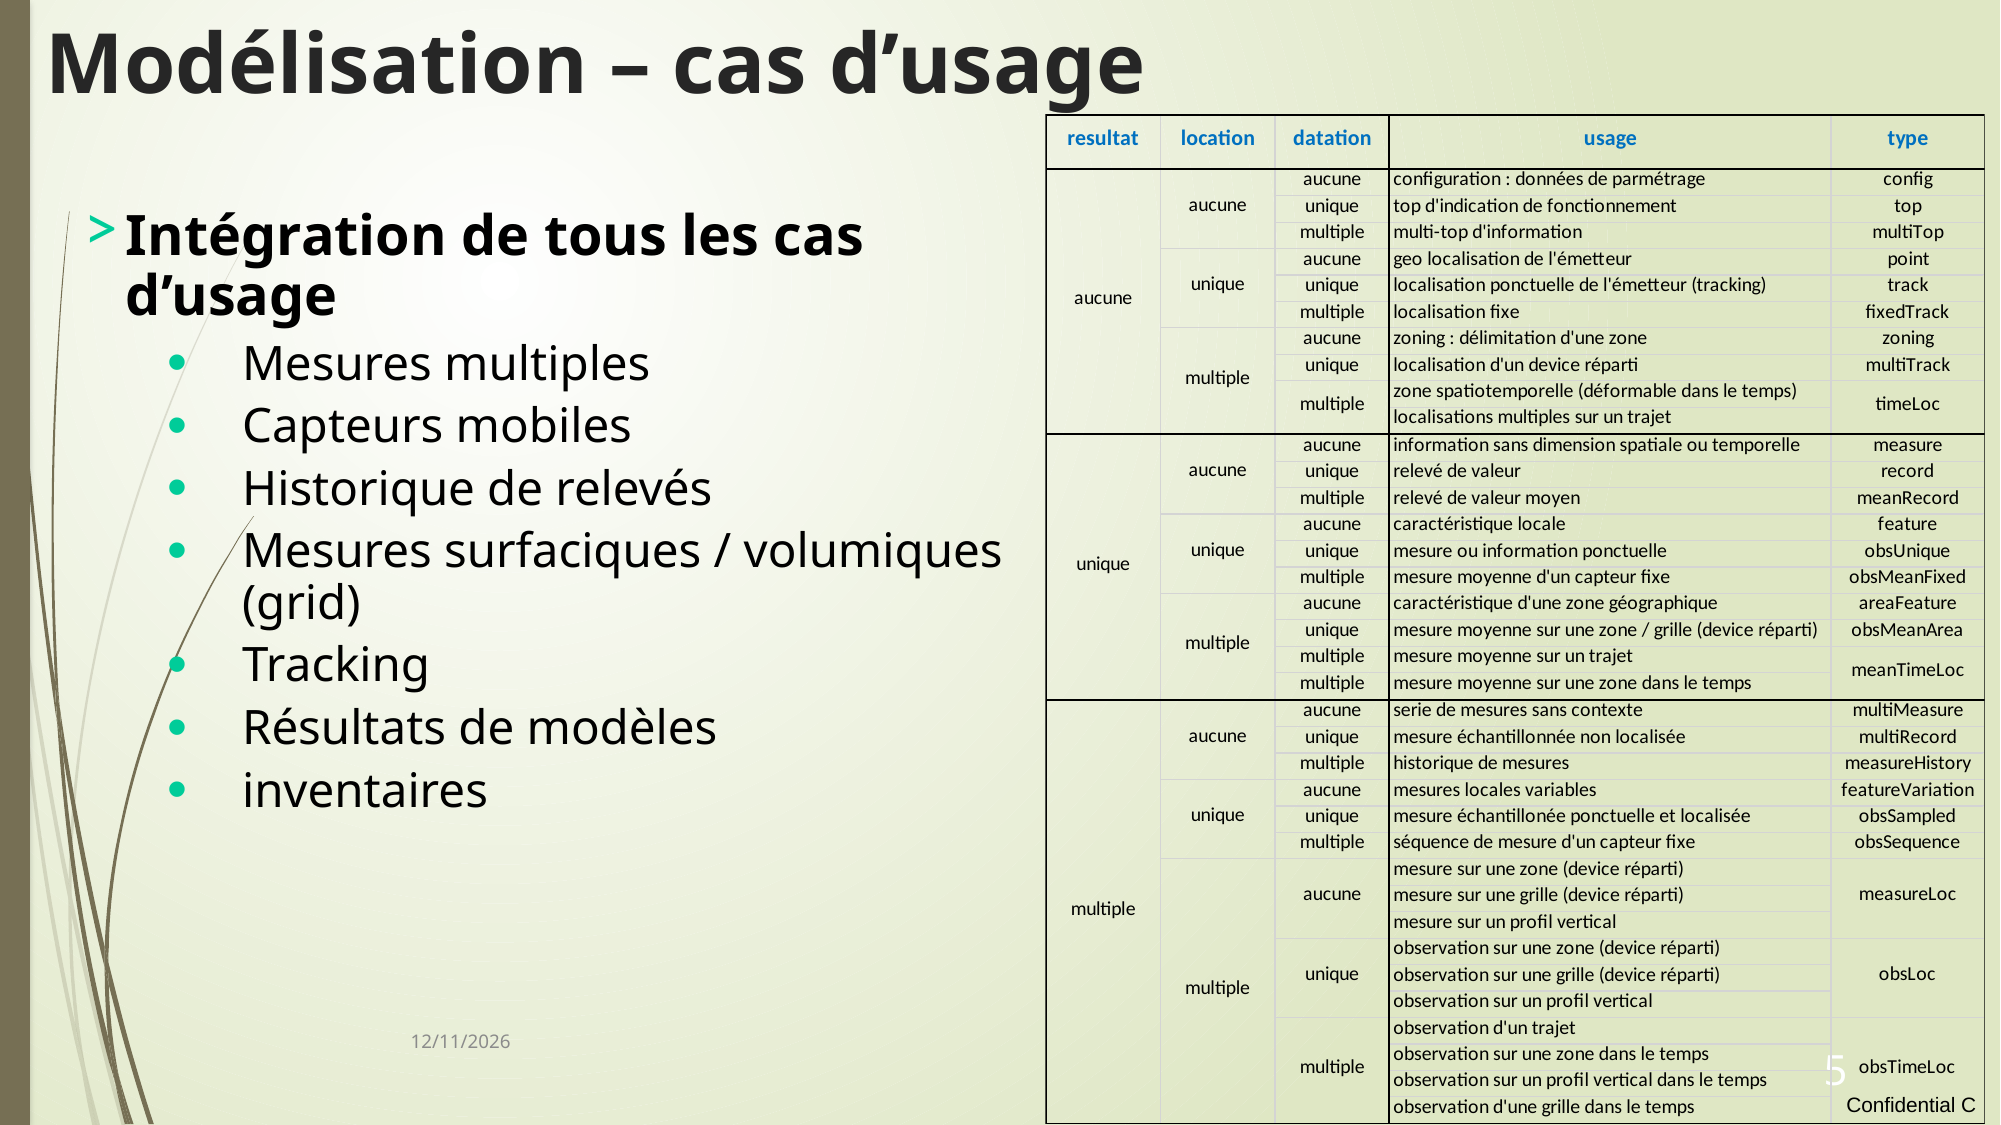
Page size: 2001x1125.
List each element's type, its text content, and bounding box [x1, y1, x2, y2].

title Modélisation – cas d’usage [30, 2, 1638, 160]
picture [1045, 114, 1986, 1125]
text_box Intégration de tous les cas d’usage Mesures multiples Capteurs mobiles Historique de relevés Mesures surfaciques / volumiques (grid) Tracking Résultats de modèles inventaires [67, 198, 1040, 927]
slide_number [75, 1012, 526, 1073]
